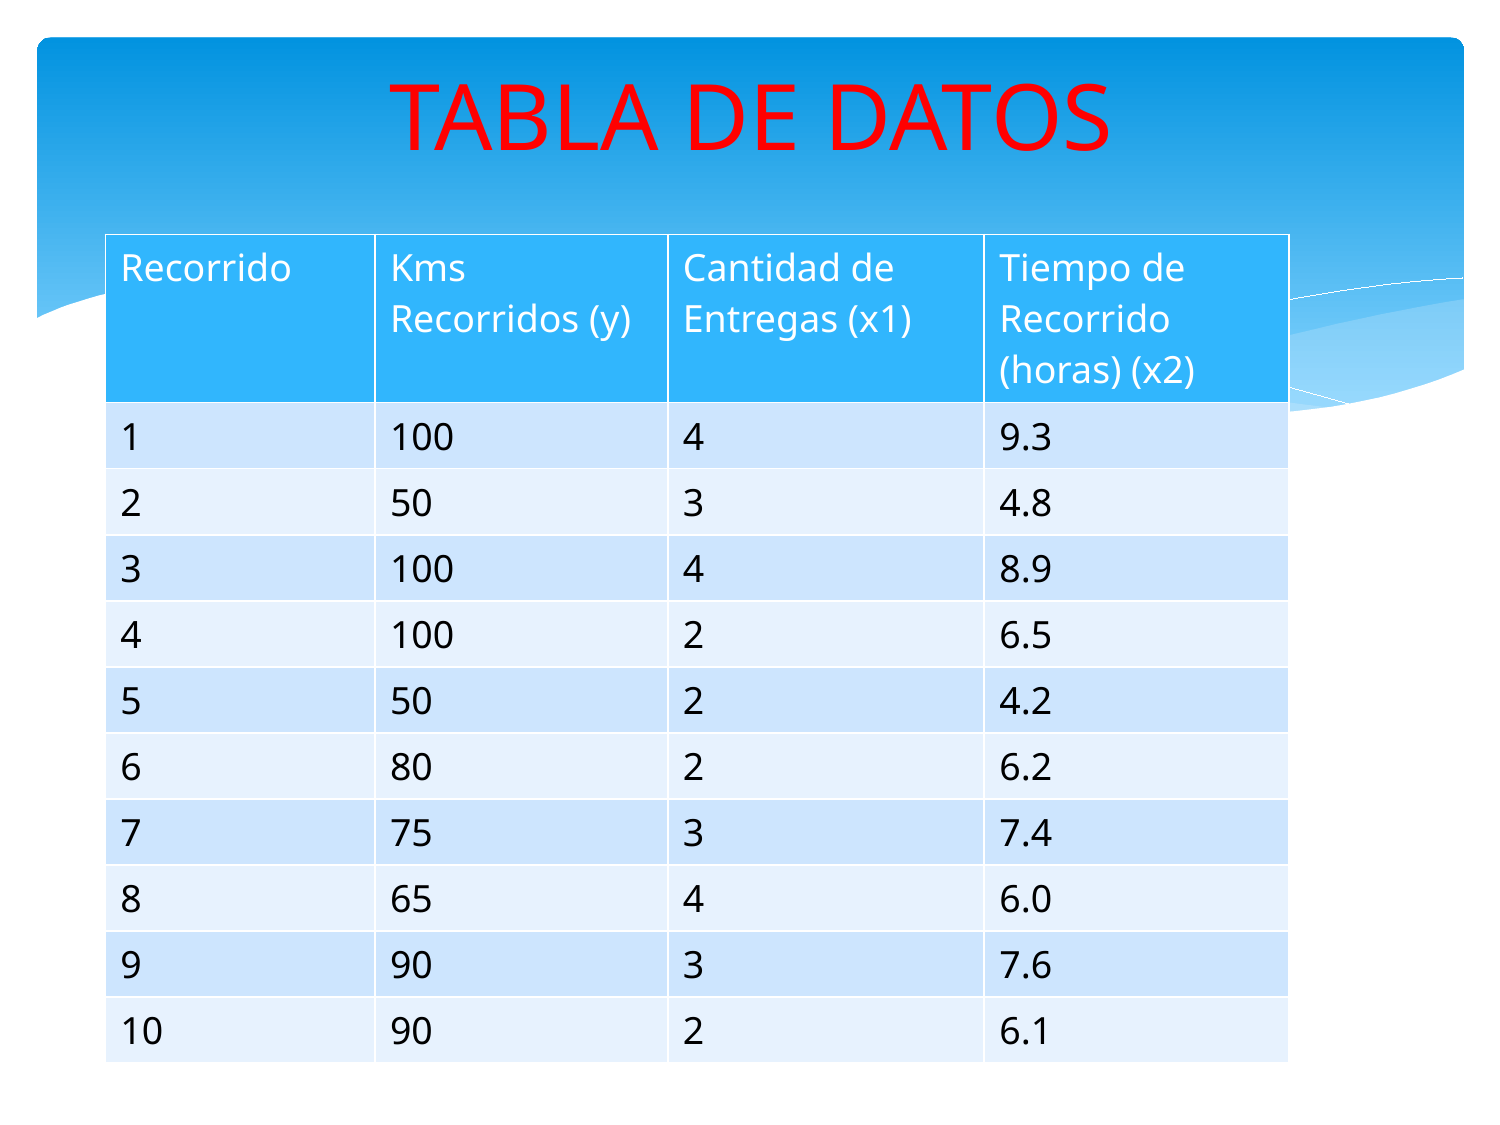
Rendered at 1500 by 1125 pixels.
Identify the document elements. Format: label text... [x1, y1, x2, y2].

table_cell 6.1 [985, 998, 1288, 1062]
table_cell 10 [106, 998, 374, 1062]
table_cell 6 [106, 734, 374, 798]
table_cell 7.4 [985, 800, 1288, 864]
table_cell 4 [669, 403, 983, 468]
table_cell 6.0 [985, 866, 1288, 930]
table_cell 9.3 [985, 403, 1288, 468]
table_cell 4 [669, 536, 983, 600]
table_cell 50 [376, 469, 667, 534]
table_cell 100 [376, 403, 667, 468]
table_cell 7 [106, 800, 374, 864]
table_cell 5 [106, 668, 374, 732]
table_header Tiempo de Recorrido (horas) (x2) [985, 235, 1288, 402]
table_cell 6.2 [985, 734, 1288, 798]
table_cell 90 [376, 932, 667, 996]
table_cell 50 [376, 668, 667, 732]
table_cell 3 [669, 800, 983, 864]
table_cell 90 [376, 998, 667, 1062]
table_cell 4.8 [985, 469, 1288, 534]
table_cell 3 [106, 536, 374, 600]
table_cell 7.6 [985, 932, 1288, 996]
table_cell 1 [106, 403, 374, 468]
table_cell 2 [669, 734, 983, 798]
table_cell 100 [376, 602, 667, 666]
table_cell 100 [376, 536, 667, 600]
table_cell 65 [376, 866, 667, 930]
table_cell 75 [376, 800, 667, 864]
table_cell 9 [106, 932, 374, 996]
title TABLA DE DATOS [76, 42, 1427, 185]
table_cell 4 [669, 866, 983, 930]
table_header Cantidad de Entregas (x1) [669, 235, 983, 402]
table_cell 80 [376, 734, 667, 798]
table_cell 6.5 [985, 602, 1288, 666]
table_cell 4.2 [985, 668, 1288, 732]
table_header Recorrido [106, 235, 374, 402]
table_header Kms Recorridos (y) [376, 235, 667, 402]
table_cell 2 [669, 998, 983, 1062]
table_cell 8 [106, 866, 374, 930]
table_cell 4 [106, 602, 374, 666]
table_cell 3 [669, 932, 983, 996]
table_cell 2 [669, 668, 983, 732]
table_cell 2 [106, 469, 374, 534]
table_cell 2 [669, 602, 983, 666]
table_cell 8.9 [985, 536, 1288, 600]
table_cell 3 [669, 469, 983, 534]
